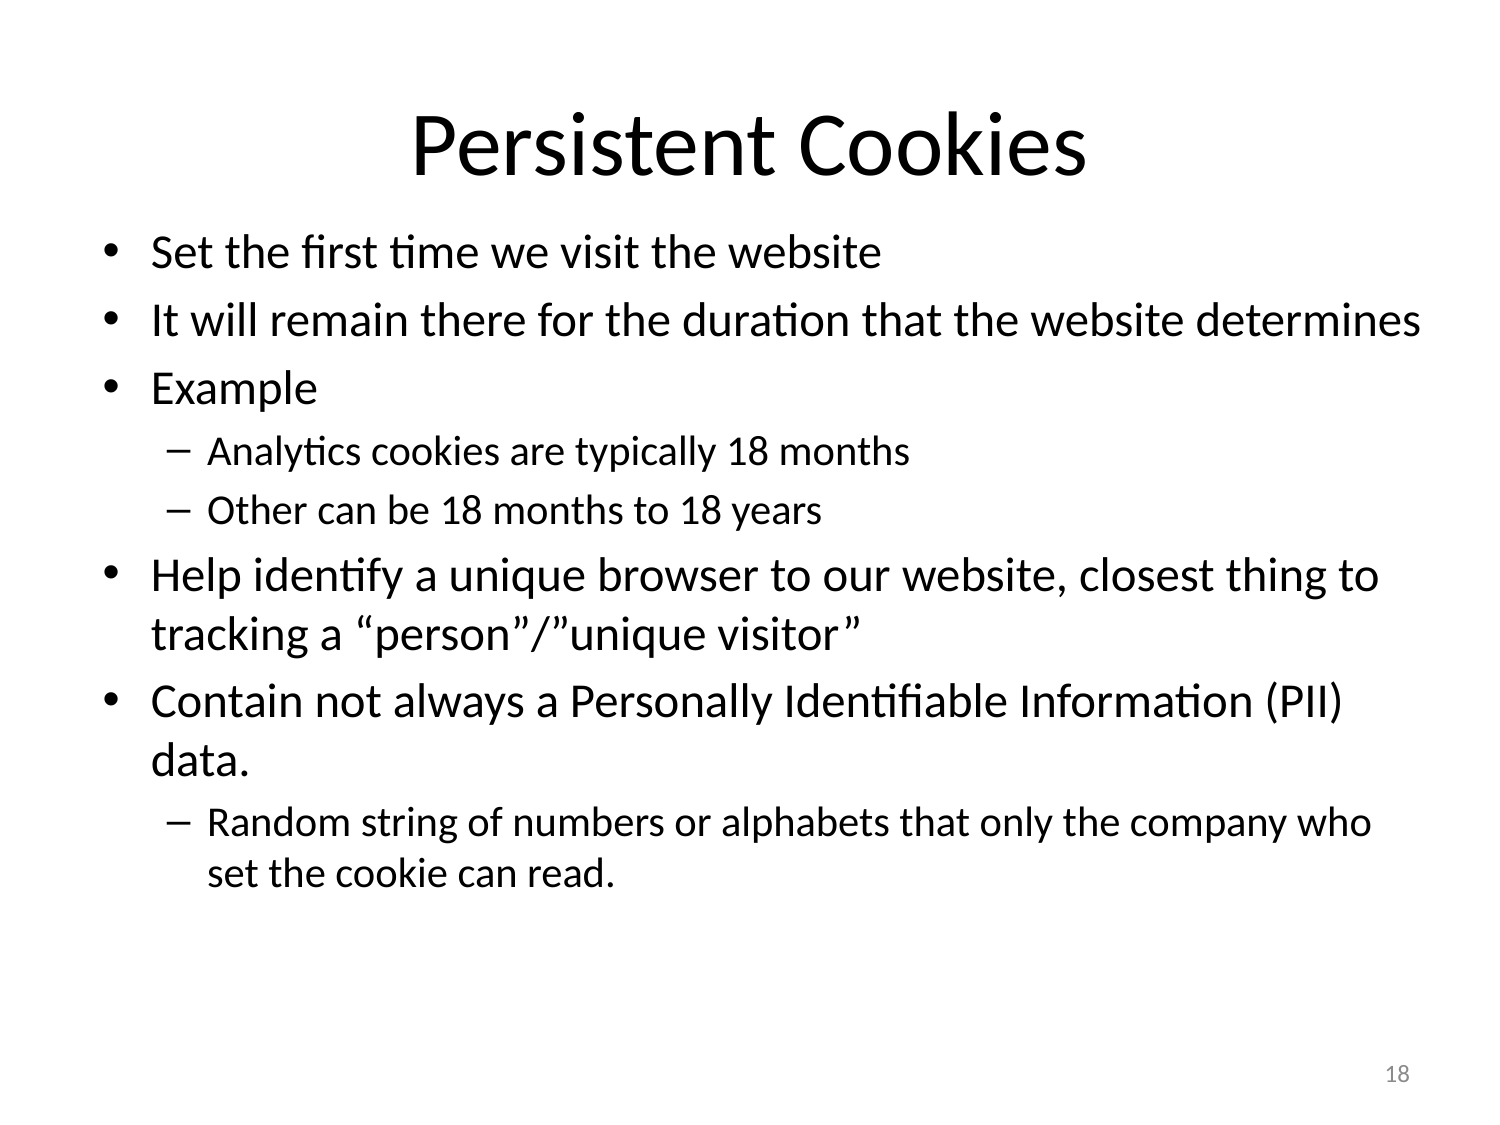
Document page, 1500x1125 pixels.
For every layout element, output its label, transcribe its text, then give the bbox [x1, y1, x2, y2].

list Set the first time we visit the website It will remain there for the duration that the website determines Example Analytics cookies are typically 18 months Other can be 18 months to 18 years Help identify a unique browser to our website, closest thing to tracking a “person”/”unique visitor” Contain not always a Personally Identifiable Information (PII) data. Random string of numbers or alphabets that only the company who set the cookie can read. [87, 212, 1438, 955]
slide_number 18 [1074, 1042, 1425, 1103]
title Persistent Cookies [75, 45, 1425, 233]
